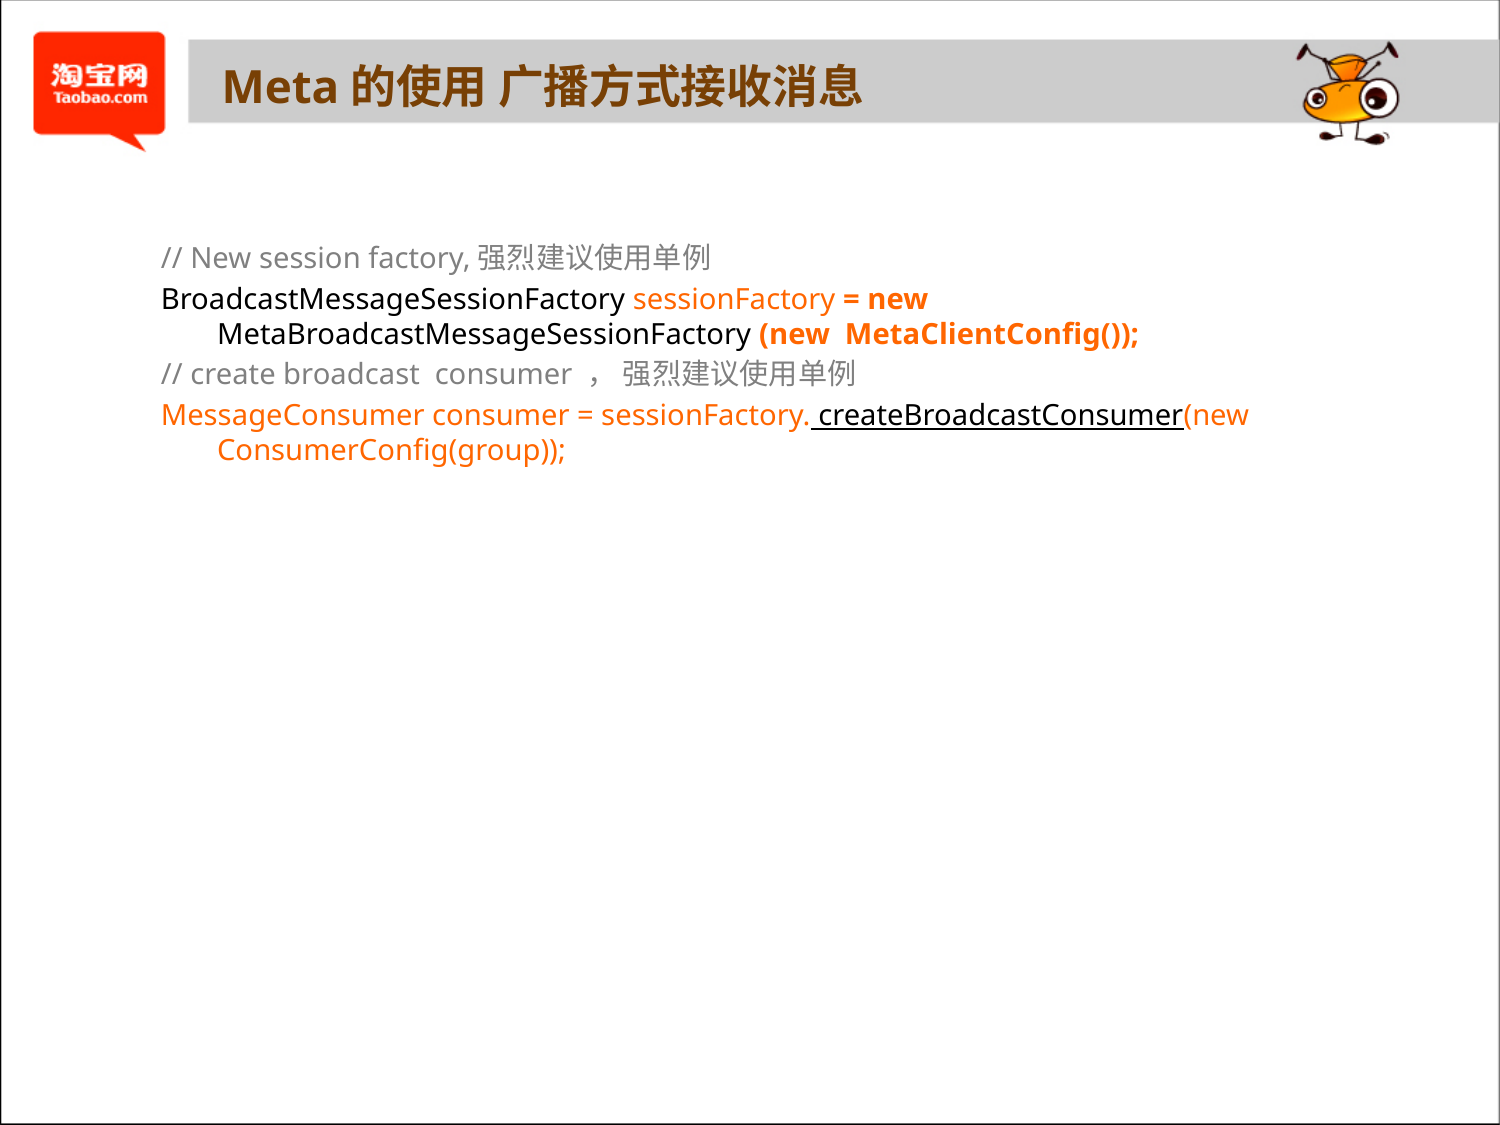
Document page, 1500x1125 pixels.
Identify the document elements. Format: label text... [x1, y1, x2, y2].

picture [0, 0, 1500, 1125]
list // New session factory,强烈建议使用单例 BroadcastMessageSessionFactory sessionFactory = new MetaBroadcastMessageSessionFactory (new MetaClientConfig()); // create broadcast consumer ， 强烈建议使用单例 MessageConsumer consumer = sessionFactory. createBroadcastConsumer(new ConsumerConfig(group)); [145, 231, 1341, 811]
title Meta的使用 广播方式接收消息 [206, 44, 1426, 126]
